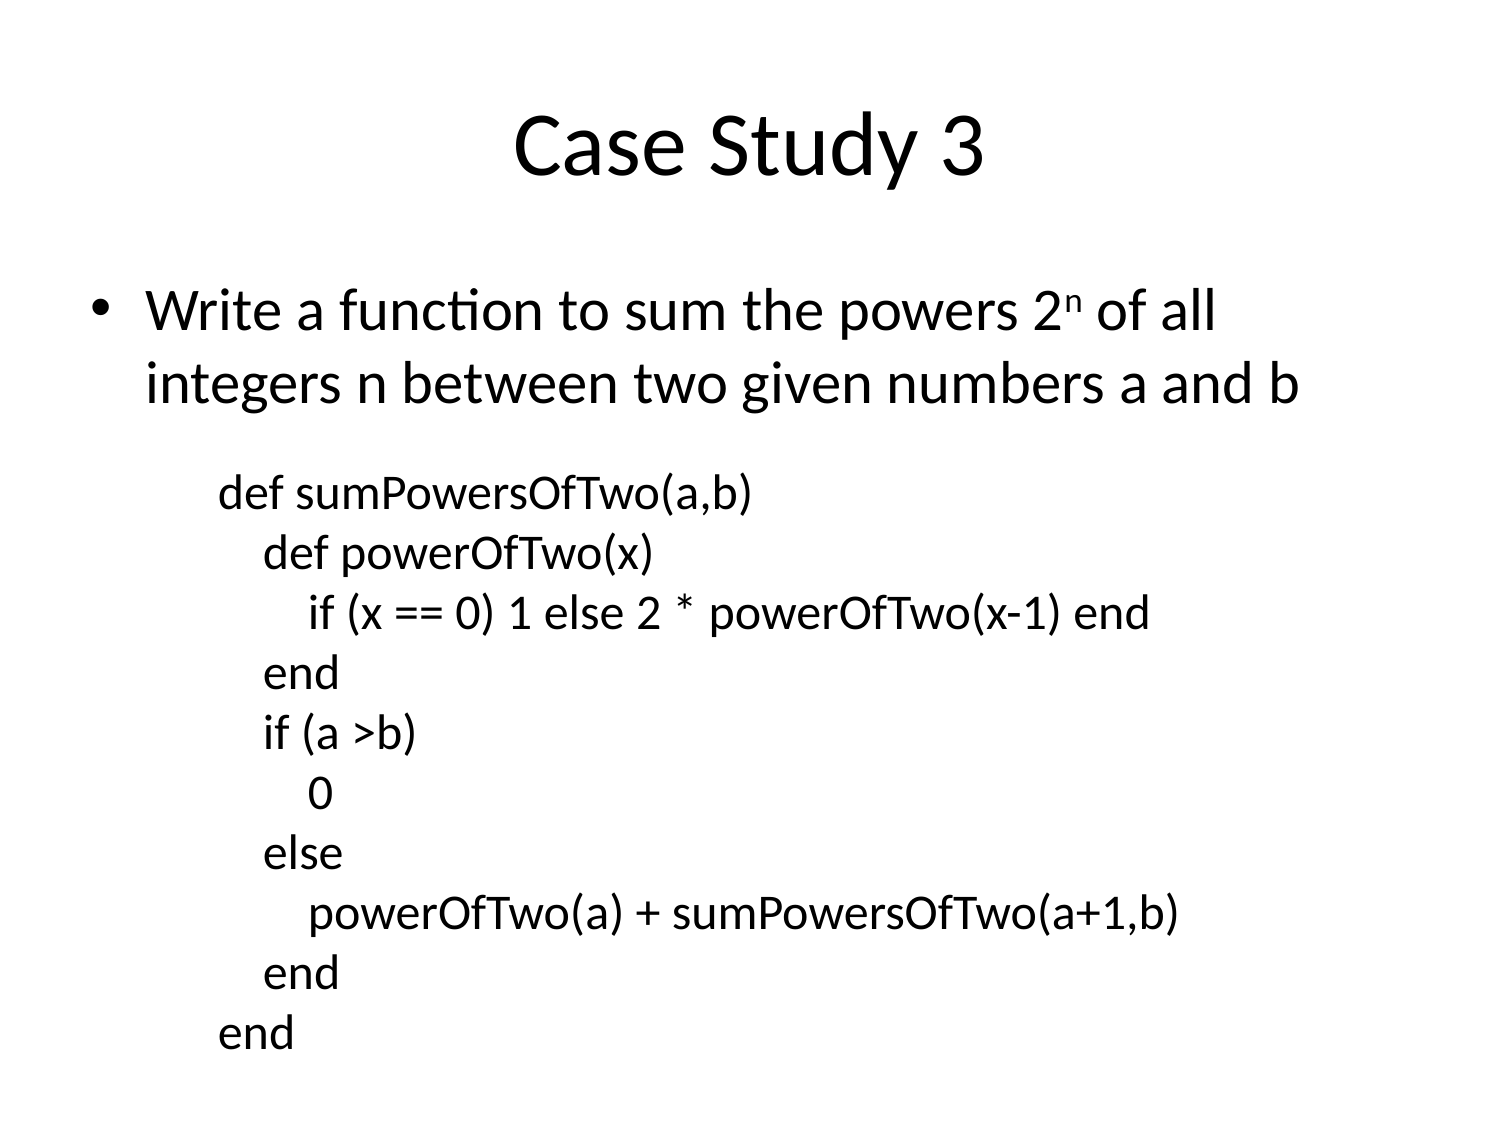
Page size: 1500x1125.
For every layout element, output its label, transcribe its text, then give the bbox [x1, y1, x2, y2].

list Write a function to sum the powers 2n of all integers n between two given numbers a and b [75, 262, 1425, 481]
text_box def sumPowersOfTwo(a,b) def powerOfTwo(x) if (x == 0) 1 else 2 * powerOfTwo(x-1) end end if (a >b) 0 else powerOfTwo(a) + sumPowersOfTwo(a+1,b) end end [203, 452, 1380, 1067]
title Case Study 3 [75, 45, 1425, 233]
